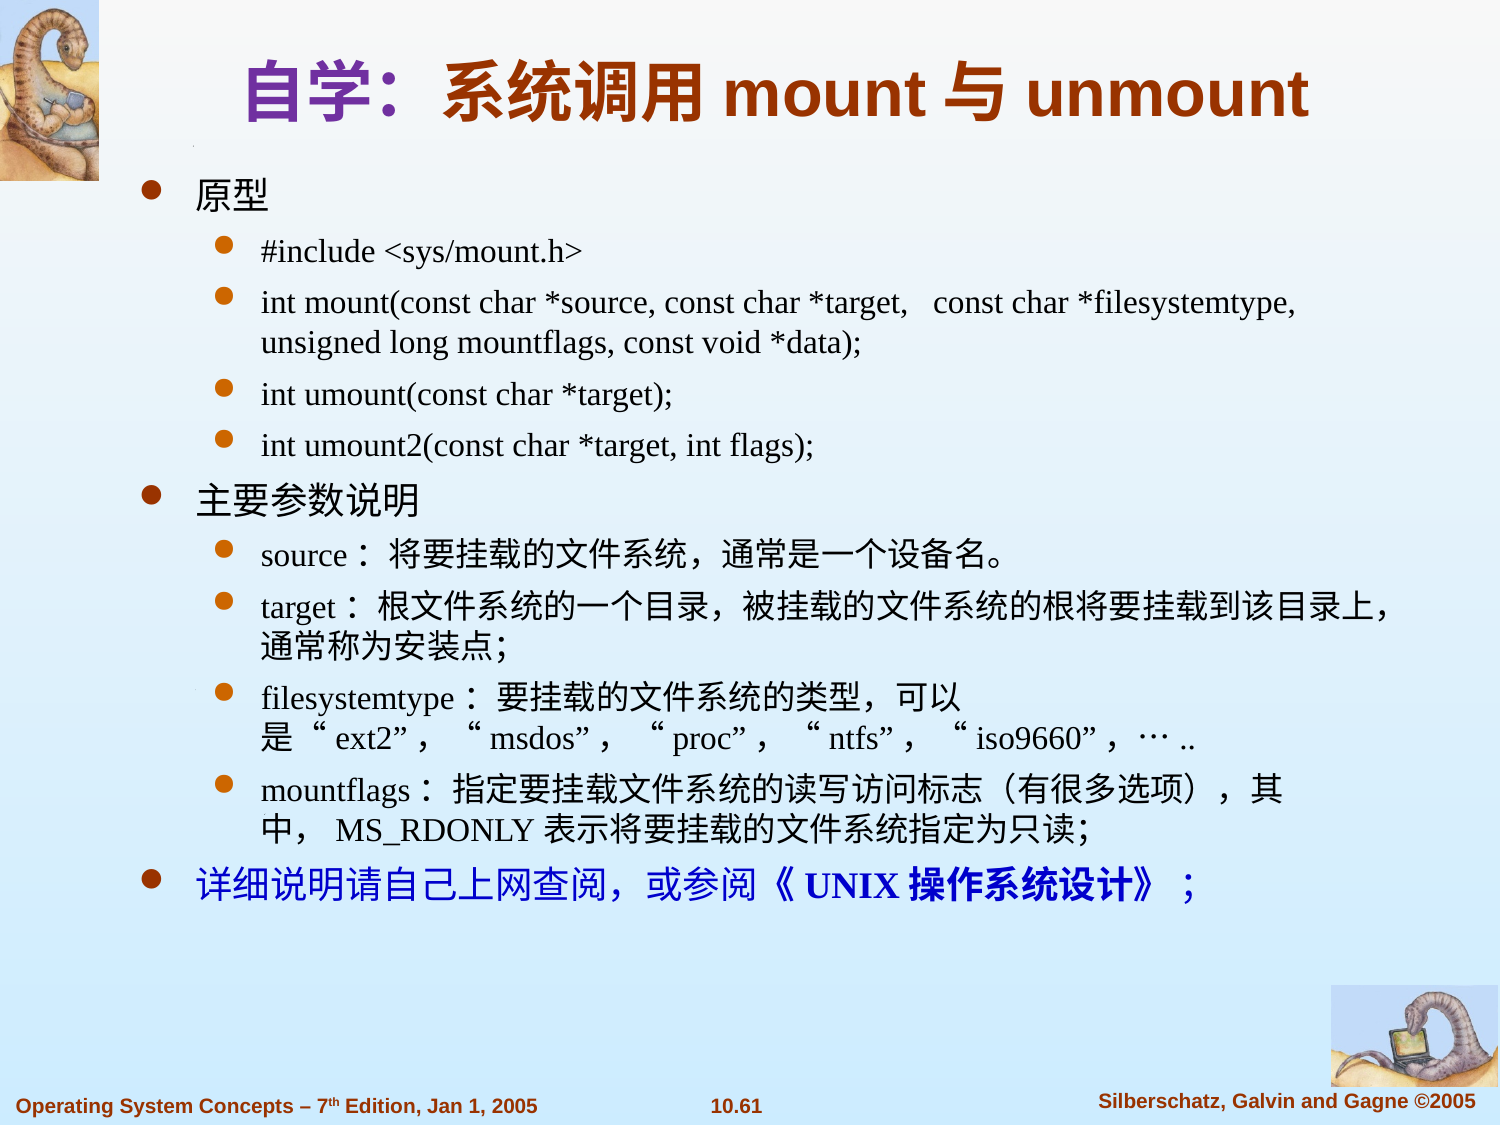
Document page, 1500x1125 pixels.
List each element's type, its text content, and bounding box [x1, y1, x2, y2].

text_box 原型 #include <sys/mount.h> int mount(const char *source, const char *target, const char *filesystemtype, unsigned long mountflags, const void *data); int umount(const char *target); int umount2(const char *target, int flags); 主要参数说明 source：将要挂载的文件系统，通常是一个设备名。 target：根文件系统的一个目录，被挂载的文件系统的根将要挂载到该目录上，通常称为安装点； filesystemtype：要挂载的文件系统的类型，可以是“ext2”，“msdos”，“proc”，“ntfs”，“iso9660”，….. mountflags：指定要挂载文件系统的读写访问标志（有很多选项），其中，MS_RDONLY表示将要挂载的文件系统指定为只读； 详细说明请自己上网查阅，或参阅《UNIX操作系统设计》 ； [124, 164, 1406, 983]
text_box 自学：系统调用mount与unmount [112, 37, 1438, 138]
picture [0, 0, 99, 181]
picture [1331, 985, 1498, 1087]
